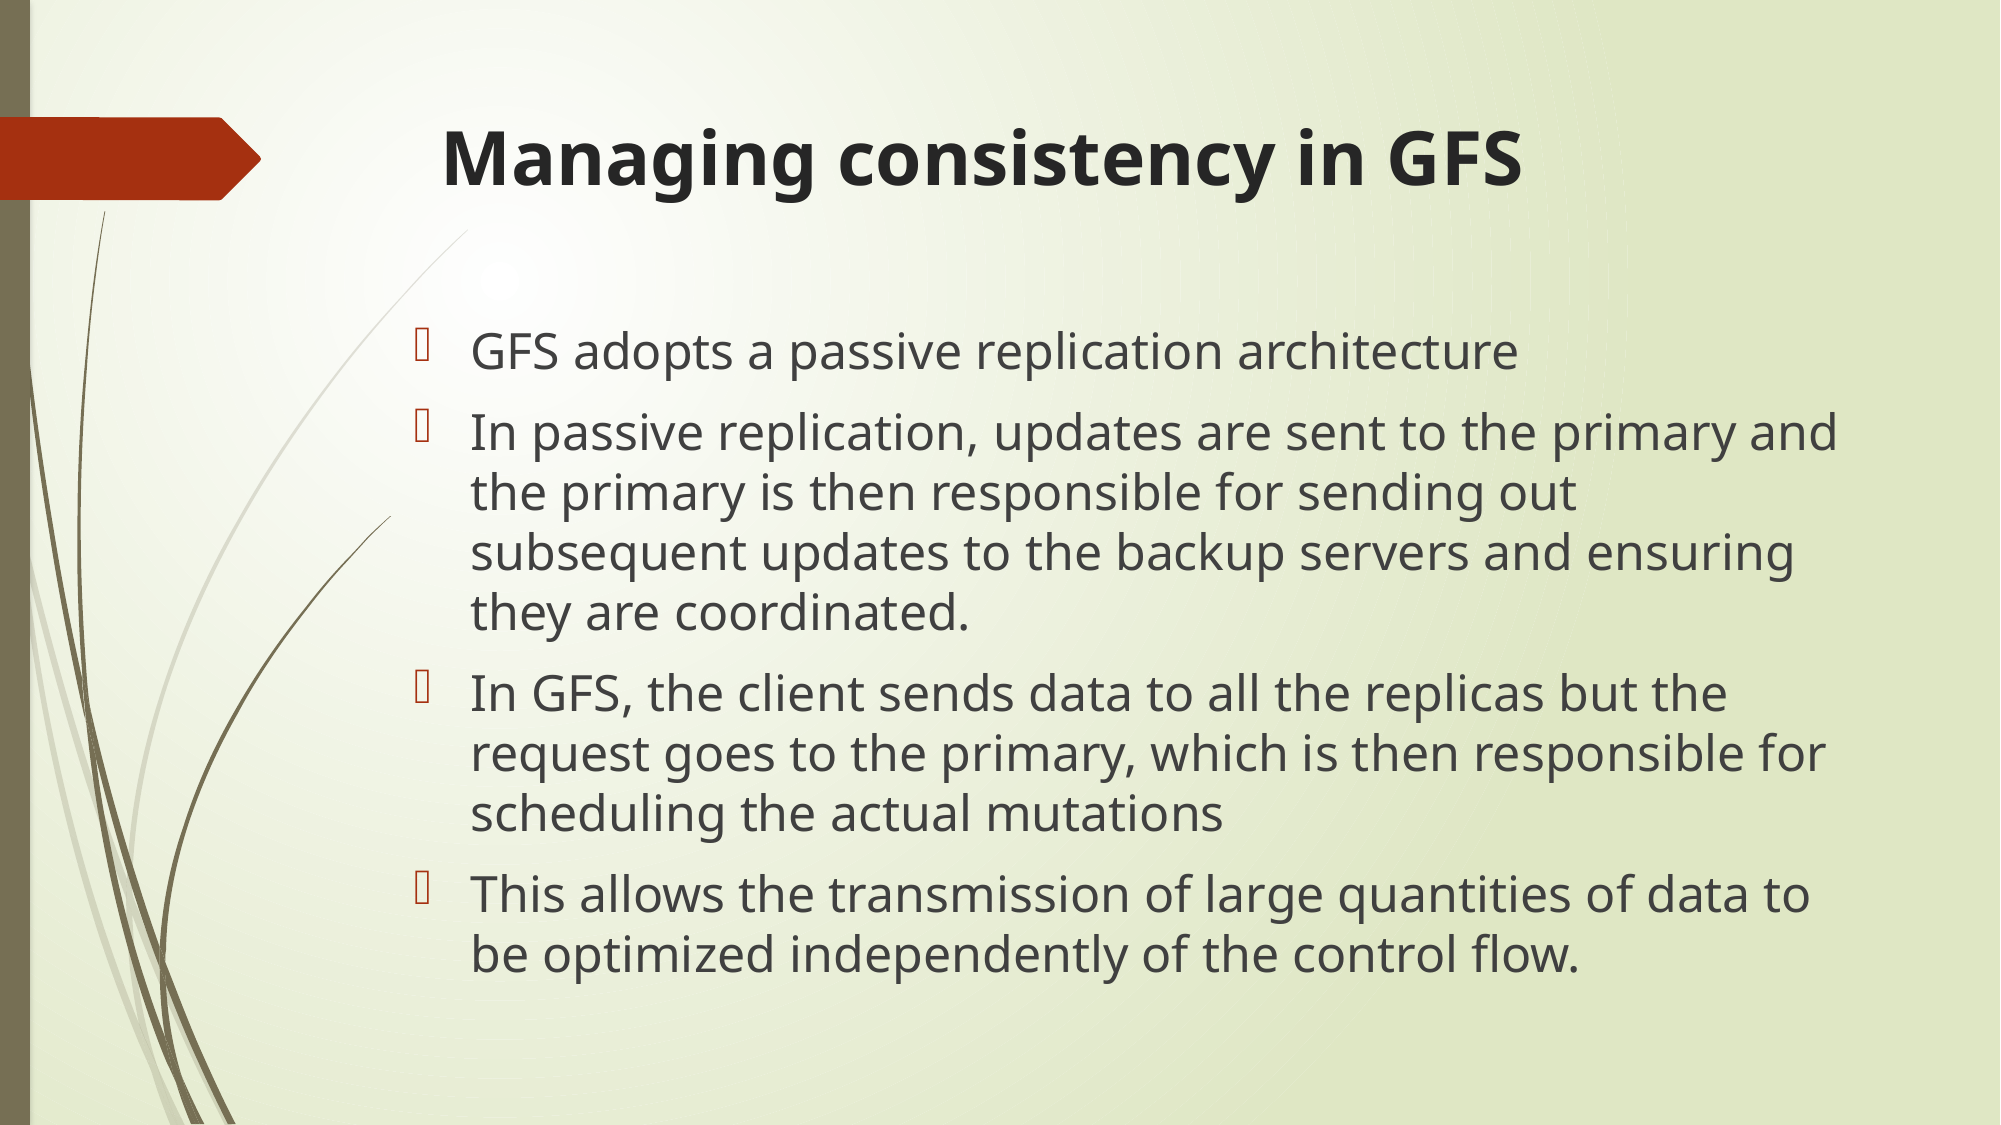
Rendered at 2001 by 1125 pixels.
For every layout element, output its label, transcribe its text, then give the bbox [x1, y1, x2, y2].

list GFS adopts a passive replication architecture In passive replication, updates are sent to the primary and the primary is then responsible for sending out subsequent updates to the backup servers and ensuring they are coordinated. In GFS, the client sends data to all the replicas but the request goes to the primary, which is then responsible for scheduling the actual mutations This allows the transmission of large quantities of data to be optimized independently of the control flow. [399, 312, 1862, 933]
title Managing consistency in GFS [425, 102, 1888, 313]
